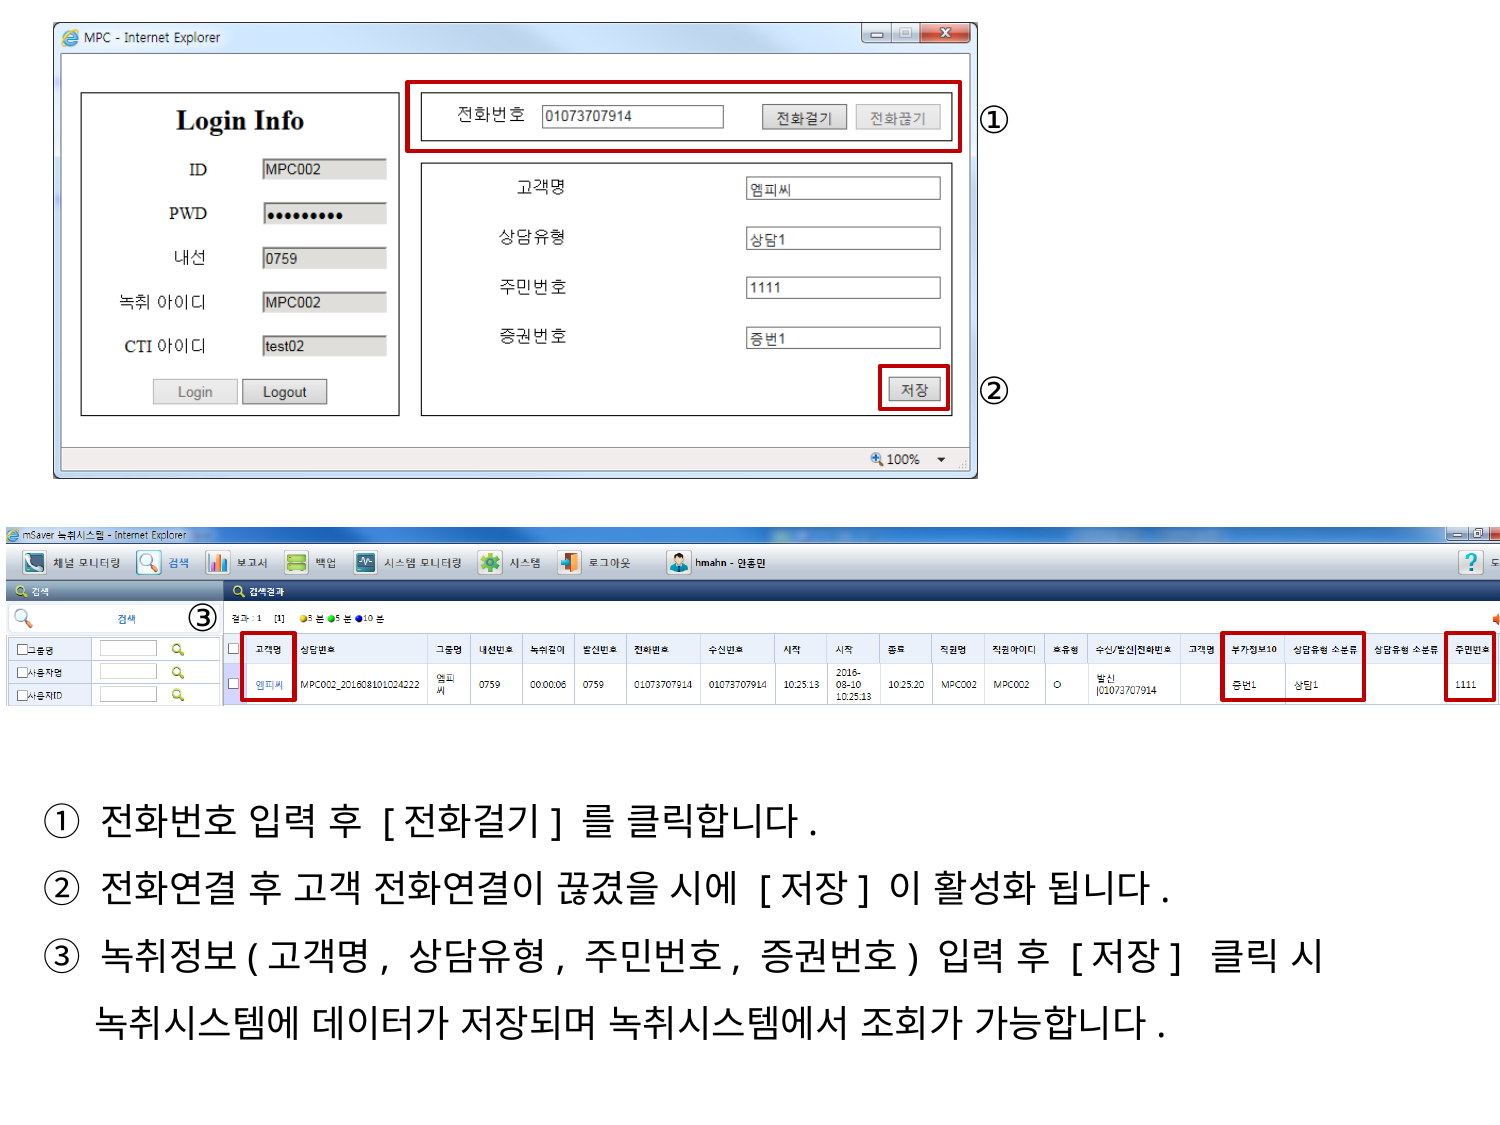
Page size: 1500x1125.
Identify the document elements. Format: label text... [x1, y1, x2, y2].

picture [52, 22, 978, 479]
text_box ② [982, 360, 1034, 420]
picture [3, 526, 1500, 706]
text_box ① 전화번호 입력 후 [전화걸기] 를 클릭합니다. ② 전화연결 후 고객 전화연결이 끊겼을 시에 [저장] 이 활성화 됩니다. ③ 녹취정보(고객명, 상담유형, 주민번호, 증권번호) 입력 후 [저장] 클릭 시 녹취시스템에 데이터가 저장되며 녹취시스템에서 조회가 가능합니다. [28, 767, 1447, 1053]
text_box ① [982, 88, 1034, 149]
